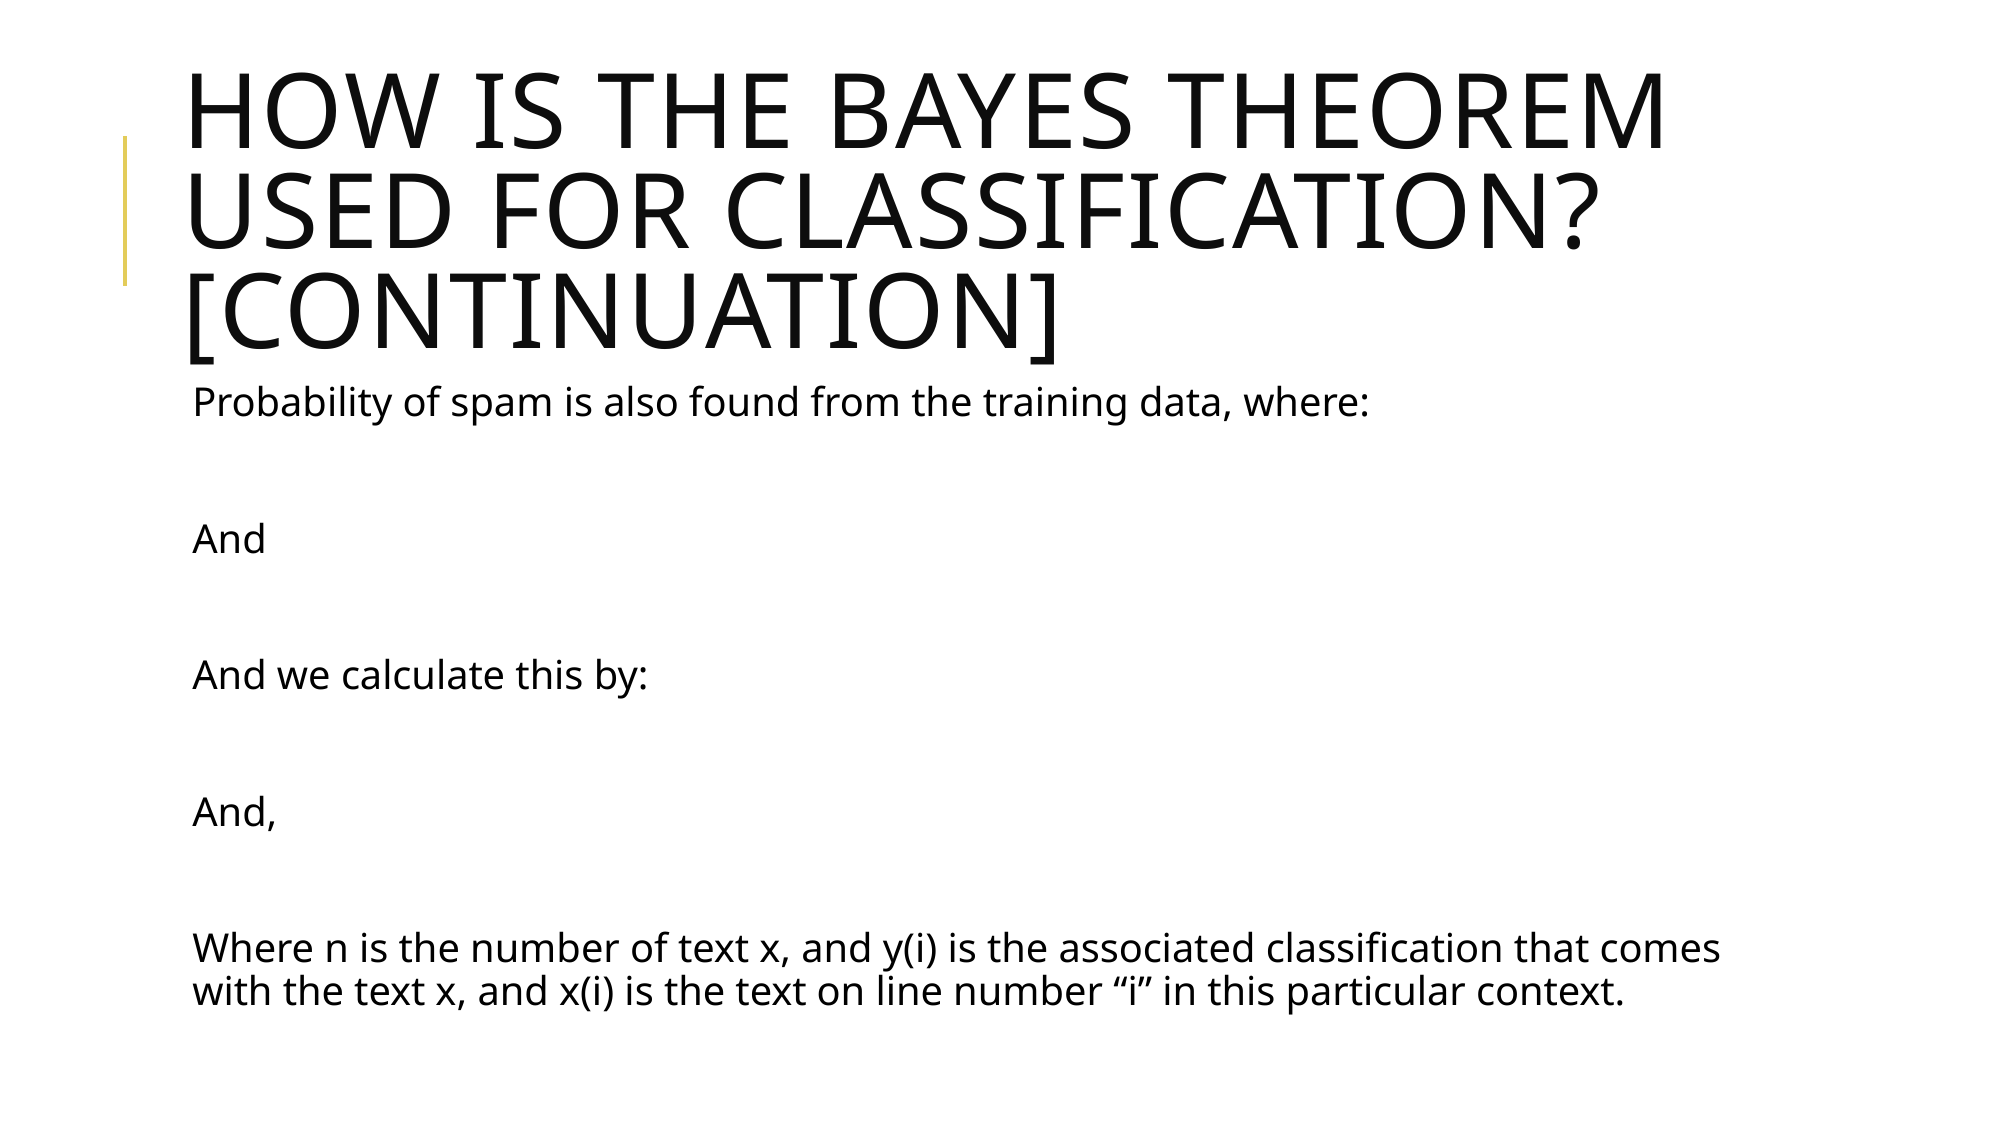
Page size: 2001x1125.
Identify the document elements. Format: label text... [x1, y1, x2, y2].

title how is the Bayes Theorem used for classification? [Continuation] [168, 96, 1763, 342]
